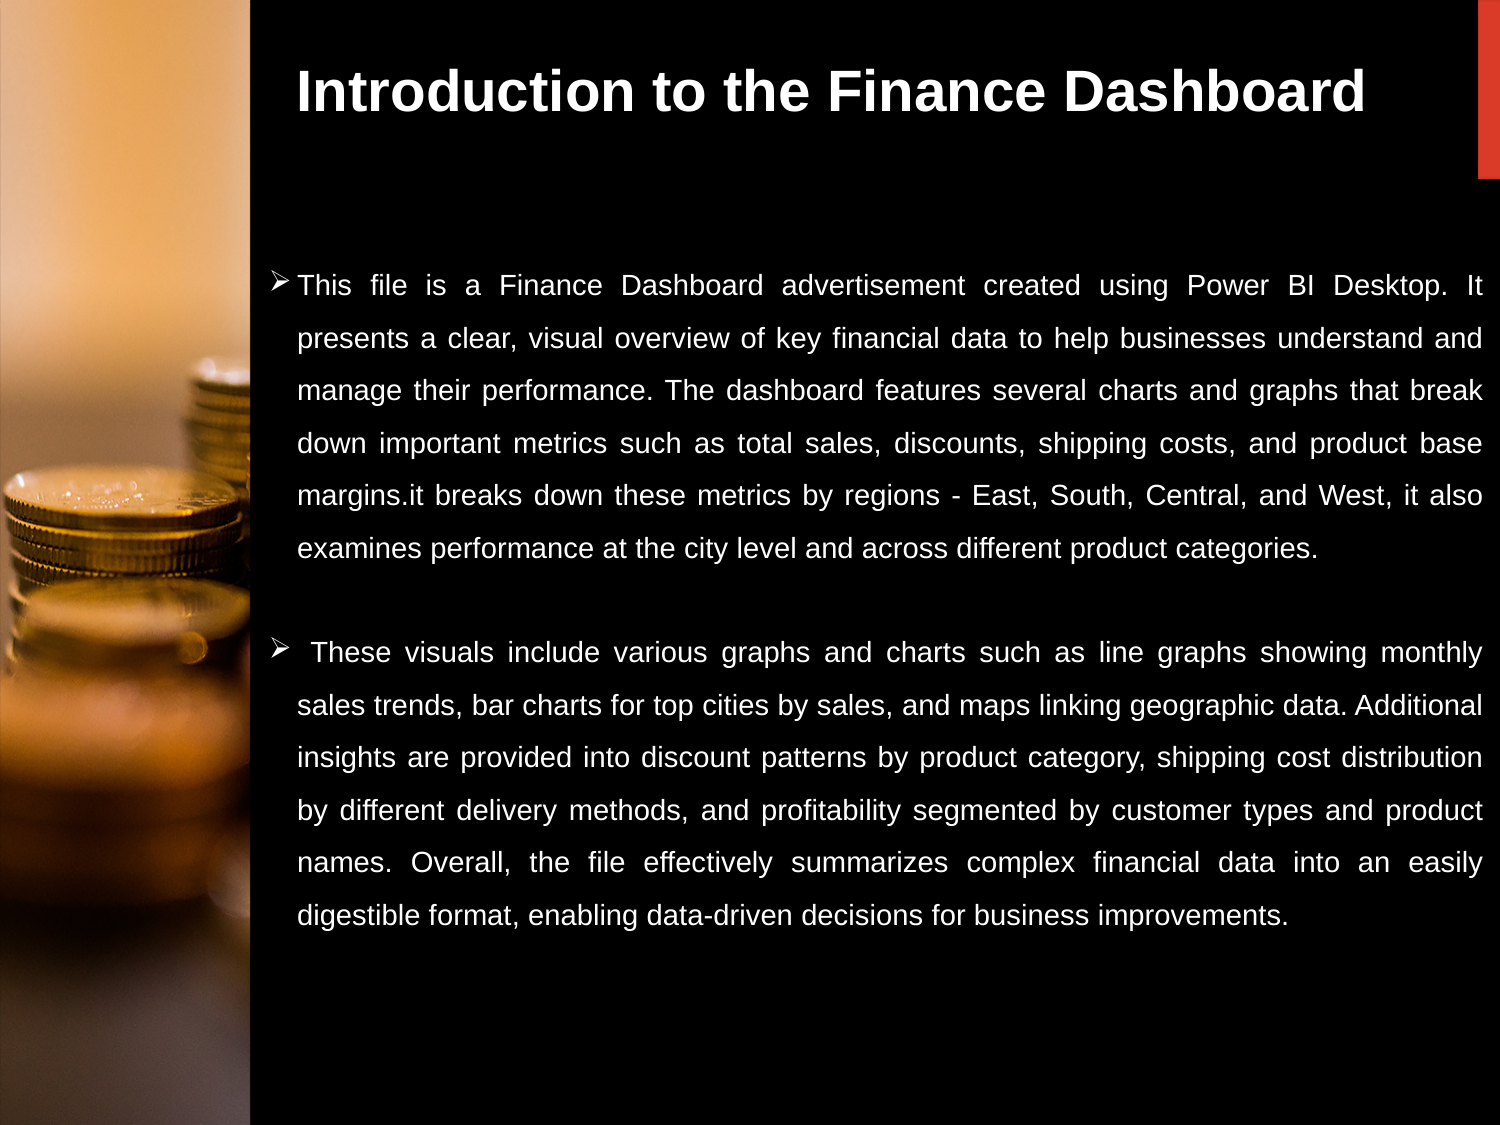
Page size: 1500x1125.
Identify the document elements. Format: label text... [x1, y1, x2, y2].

list This file is a Finance Dashboard advertisement created using Power BI Desktop. It presents a clear, visual overview of key financial data to help businesses understand and manage their performance. The dashboard features several charts and graphs that break down important metrics such as total sales, discounts, shipping costs, and product base margins.it breaks down these metrics by regions - East, South, Central, and West, it also examines performance at the city level and across different product categories. These visuals include various graphs and charts such as line graphs showing monthly sales trends, bar charts for top cities by sales, and maps linking geographic data. Additional insights are provided into discount patterns by product category, shipping cost distribution by different delivery methods, and profitability segmented by customer types and product names. Overall, the file effectively summarizes complex financial data into an easily digestible format, enabling data-driven decisions for business improvements. [253, 241, 1500, 939]
title Introduction to the Finance Dashboard [265, 0, 1500, 176]
picture [0, 0, 1500, 1125]
